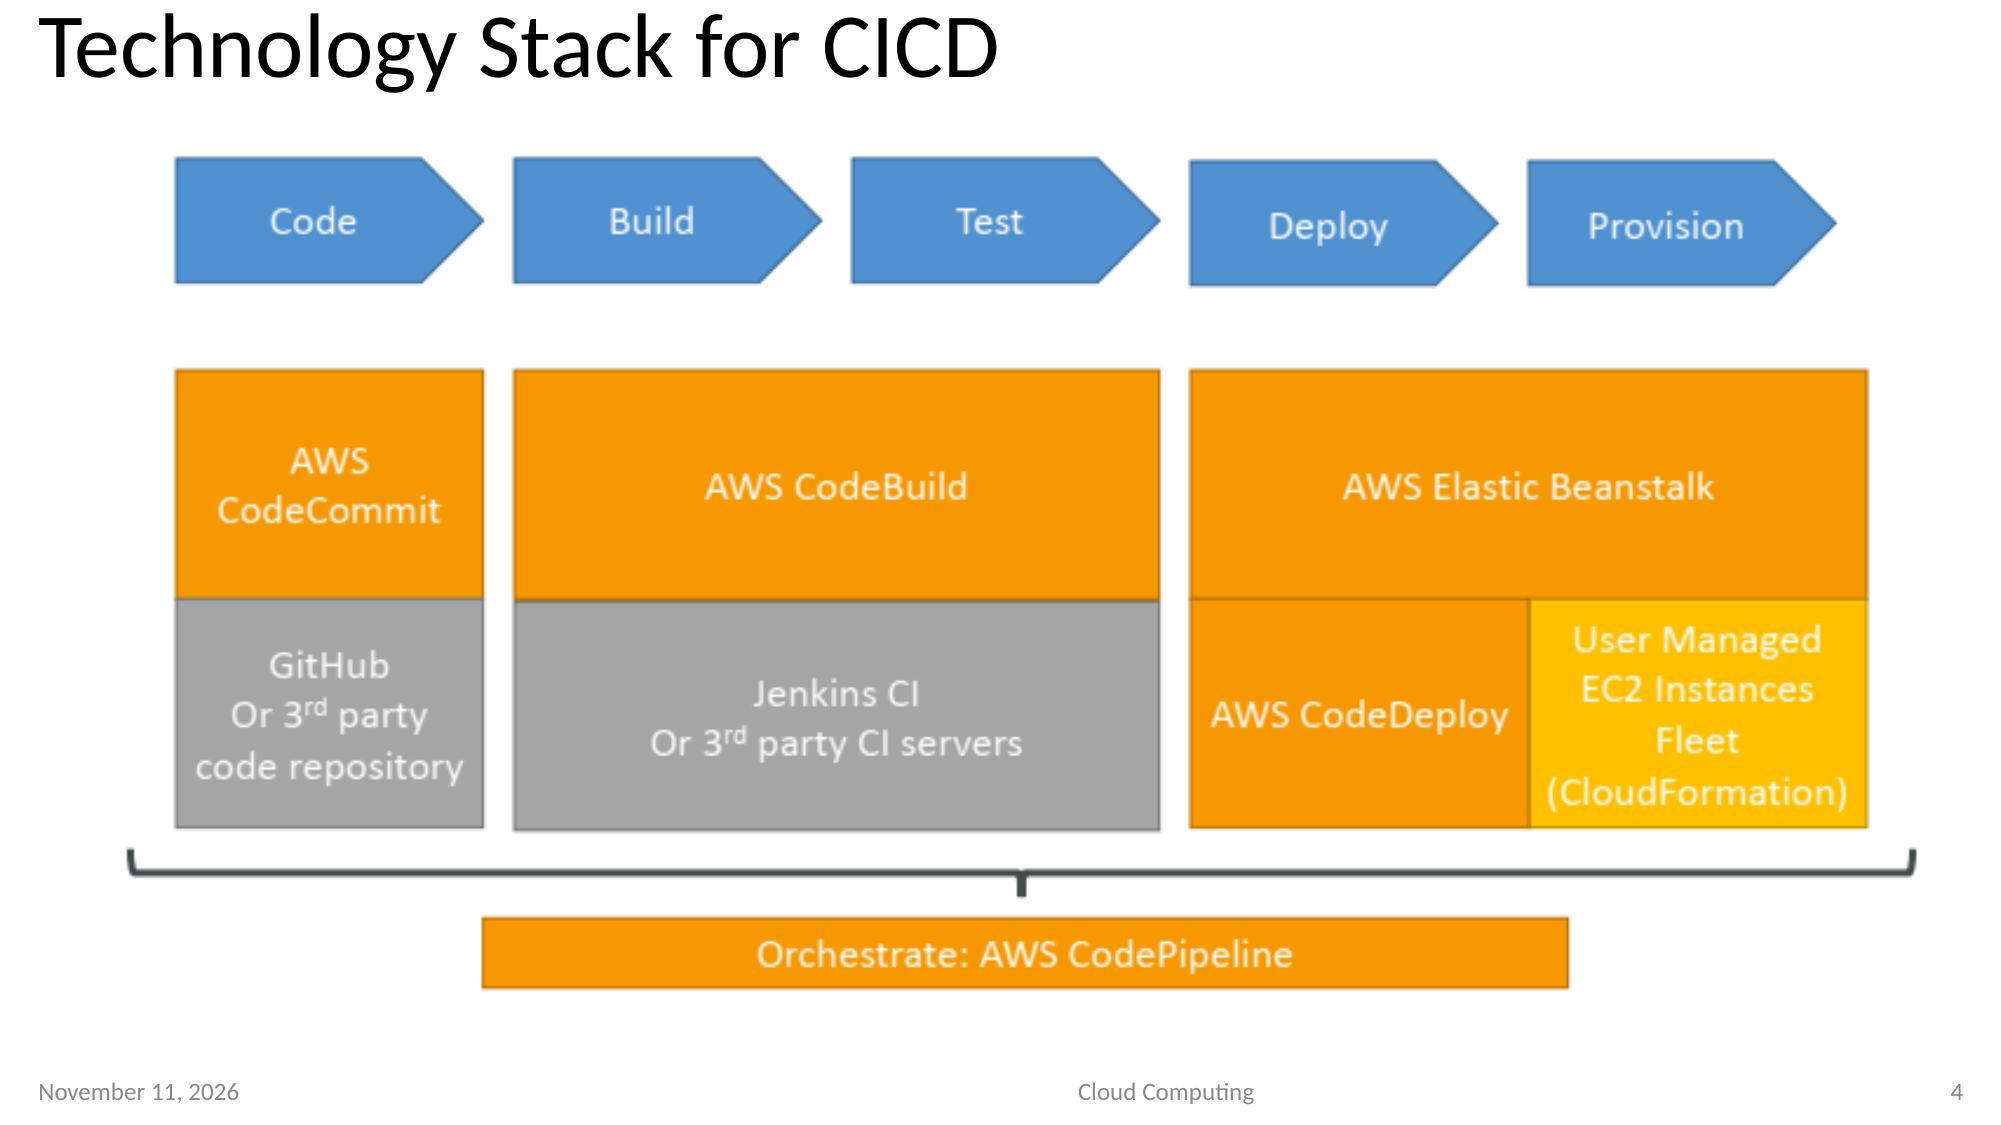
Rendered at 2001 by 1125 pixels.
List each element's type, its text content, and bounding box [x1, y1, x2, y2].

picture [75, 129, 1925, 996]
footer Cloud Computing [483, 1060, 1850, 1121]
slide_number 4 [1859, 1060, 1979, 1121]
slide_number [23, 1060, 474, 1121]
title Technology Stack for CICD [23, 0, 1979, 96]
